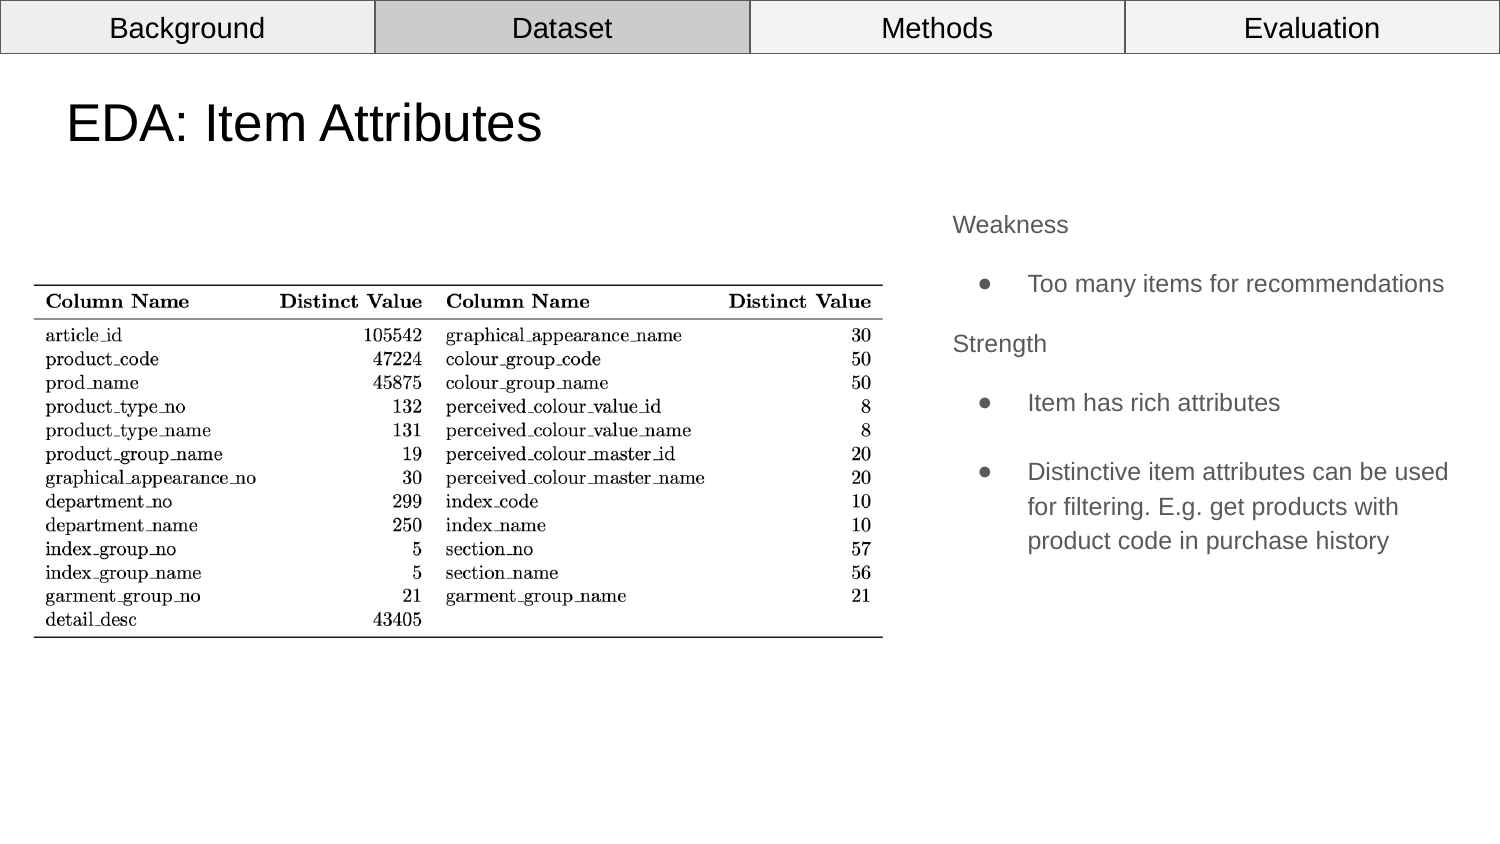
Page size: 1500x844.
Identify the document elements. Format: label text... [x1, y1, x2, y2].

picture [22, 268, 892, 650]
list Weakness Too many items for recommendations Strength Item has rich attributes Distinctive item attributes can be used for filtering. E.g. get products with product code in purchase history [937, 189, 1491, 750]
title EDA: Item Attributes [51, 72, 1449, 167]
text_box Methods [749, 0, 1124, 54]
text_box Background [0, 0, 374, 54]
text_box Evaluation [1124, 0, 1500, 54]
text_box Dataset [374, 0, 749, 54]
